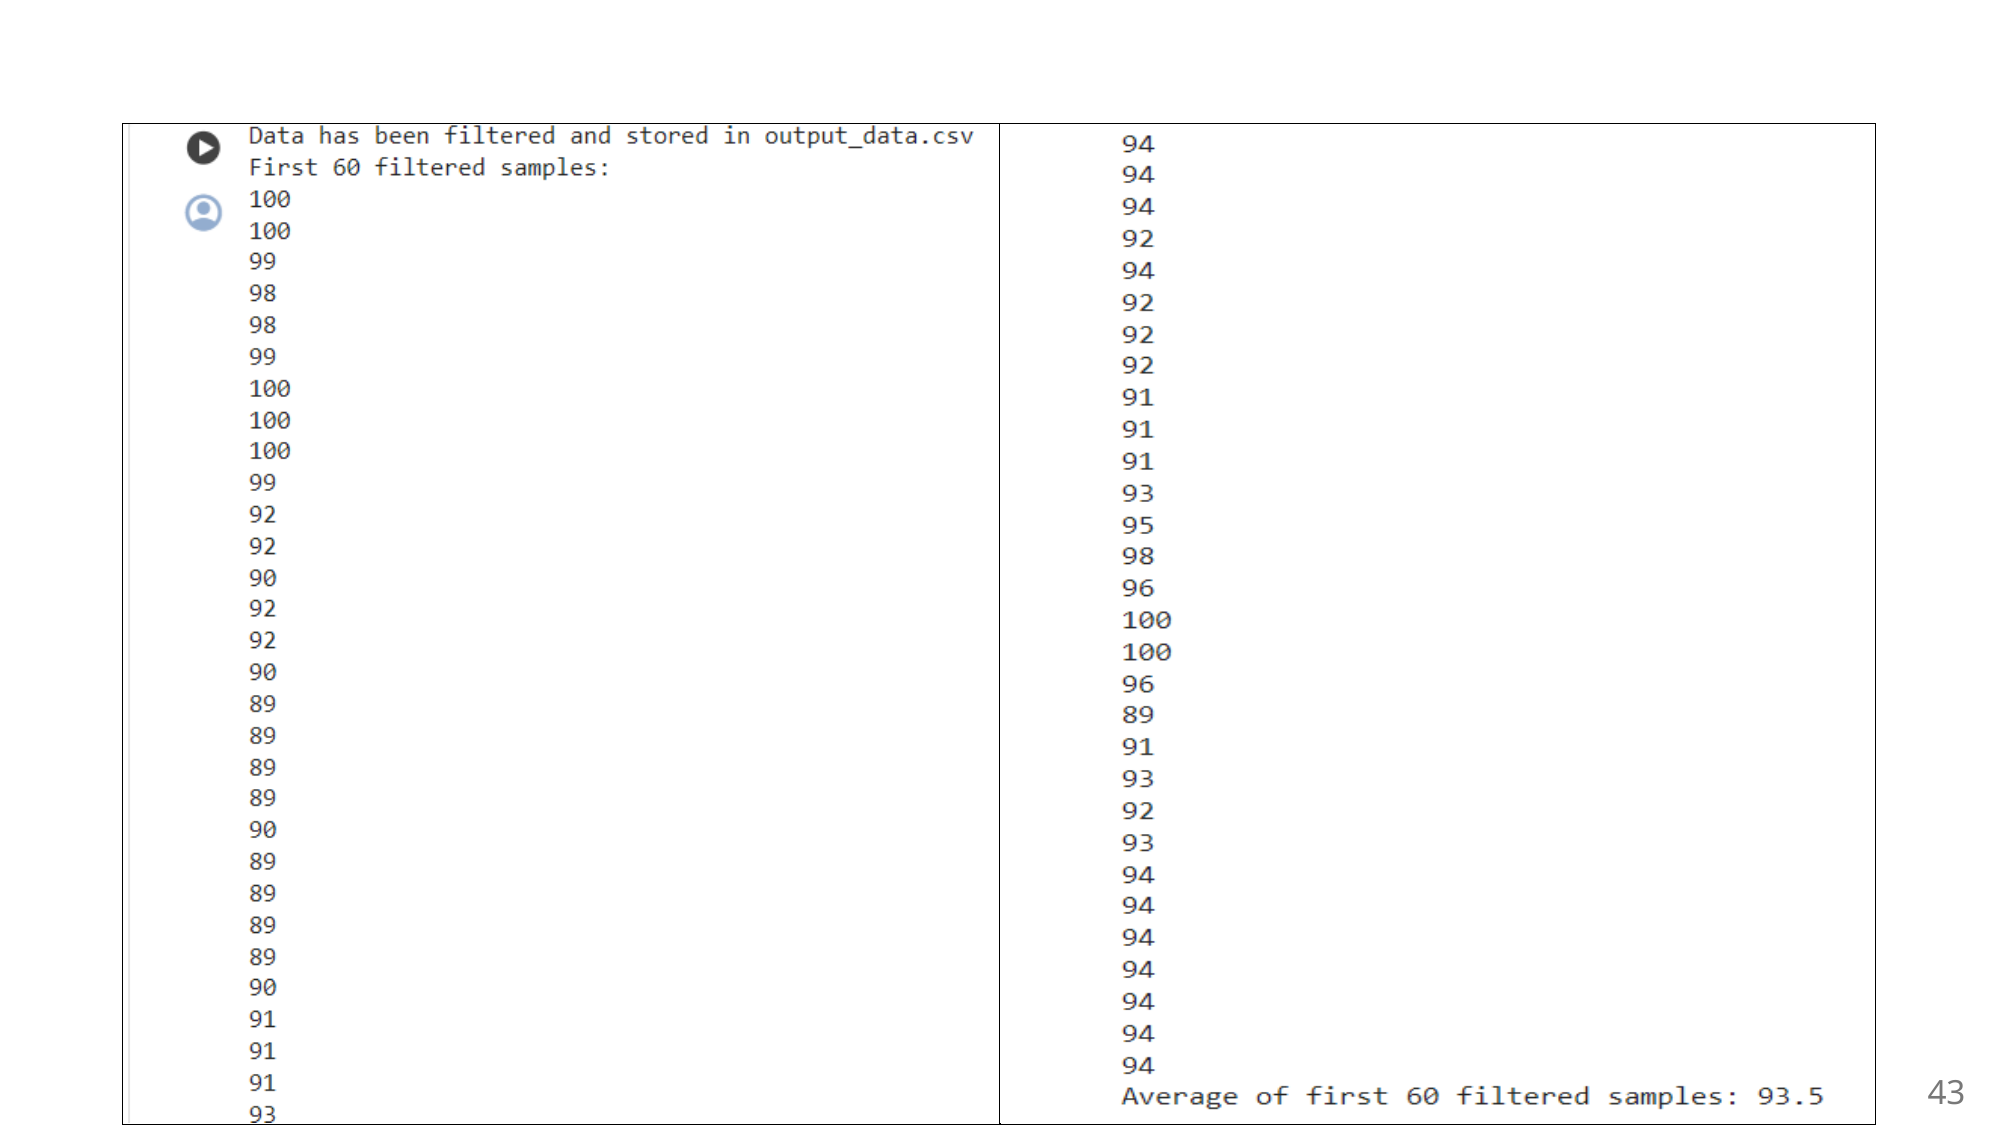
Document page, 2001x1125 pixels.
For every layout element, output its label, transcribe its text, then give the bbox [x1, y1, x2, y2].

picture [121, 122, 1877, 1125]
slide_number 43 [1877, 1064, 1981, 1125]
